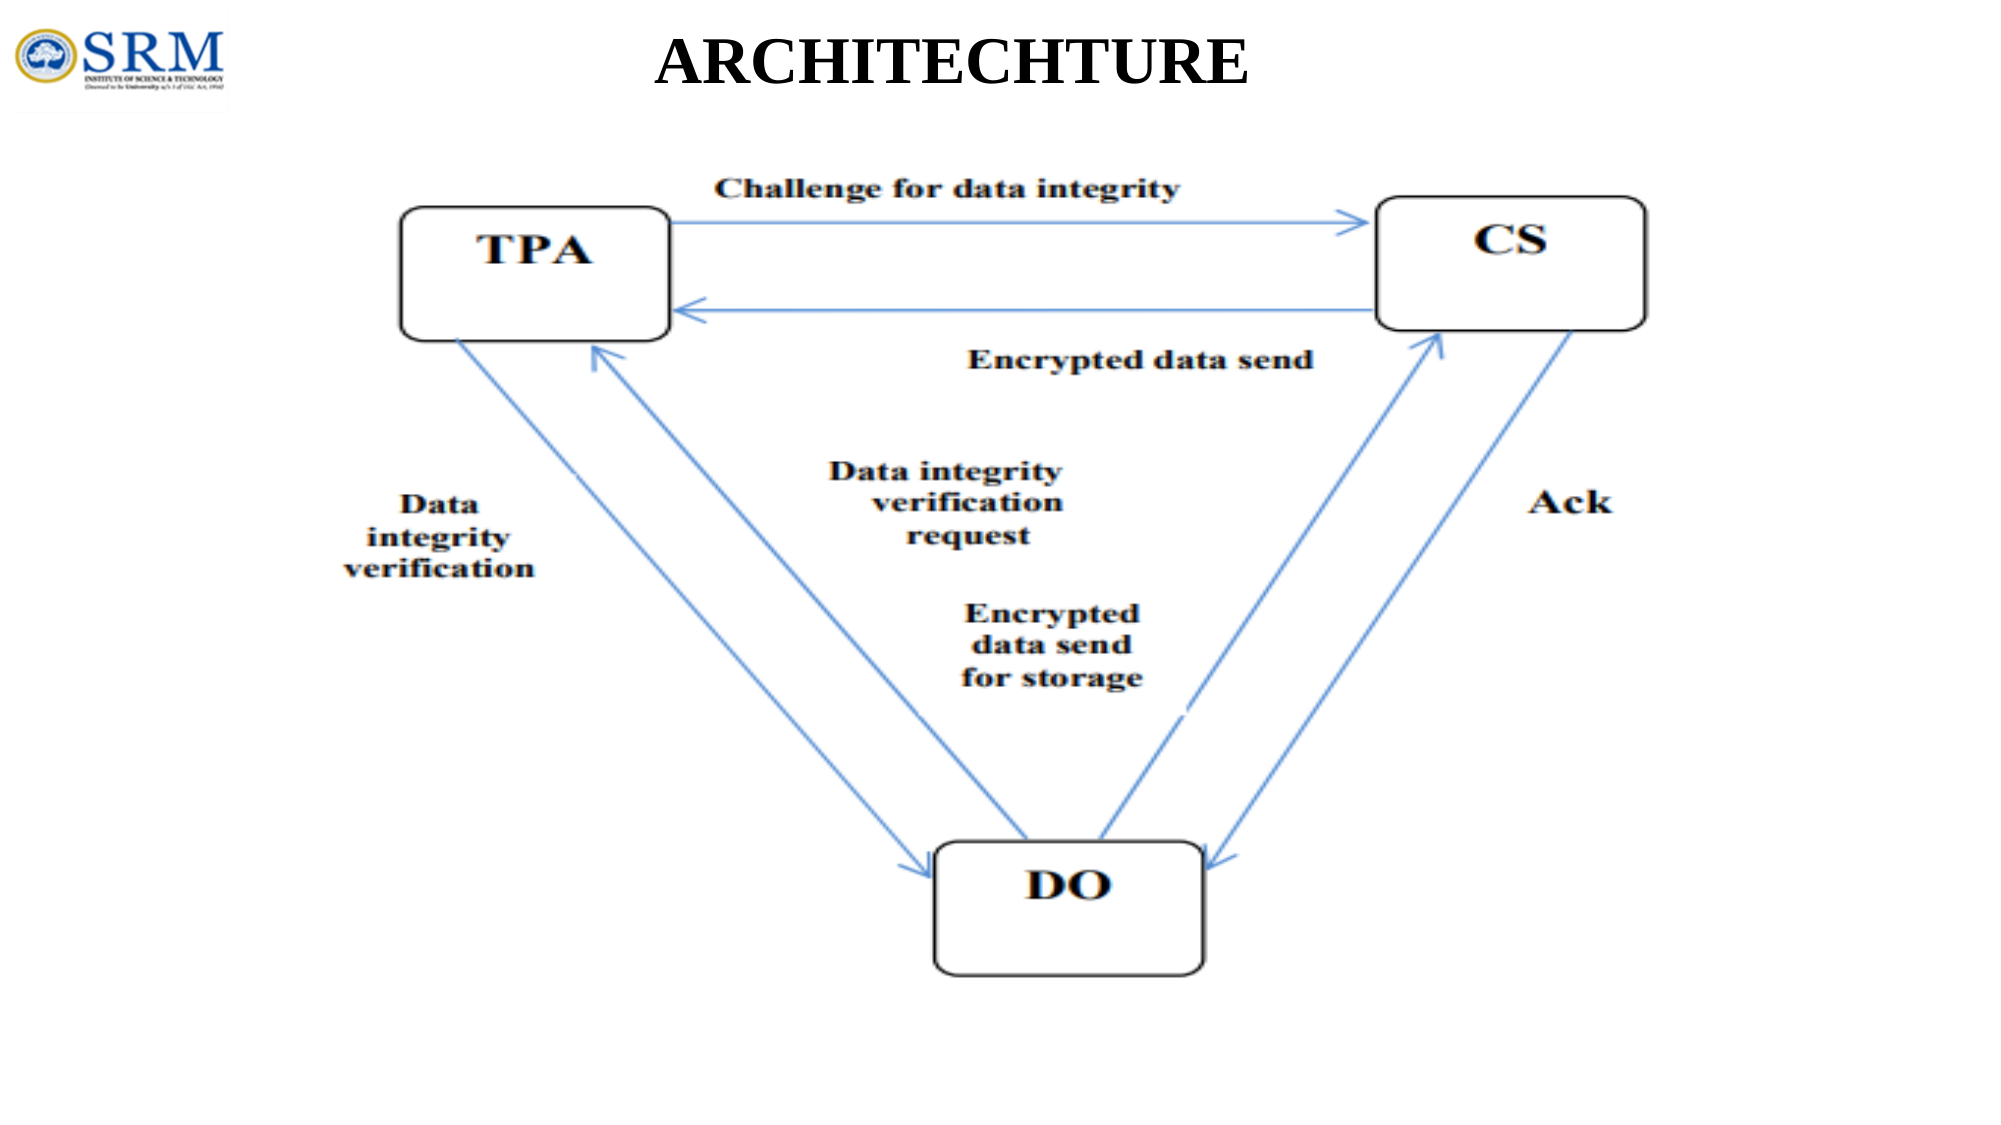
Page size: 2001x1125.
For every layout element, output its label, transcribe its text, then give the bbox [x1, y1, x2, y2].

picture [333, 167, 1700, 1017]
picture [11, 7, 230, 114]
text_box ARCHITECHTURE [52, 0, 1853, 151]
